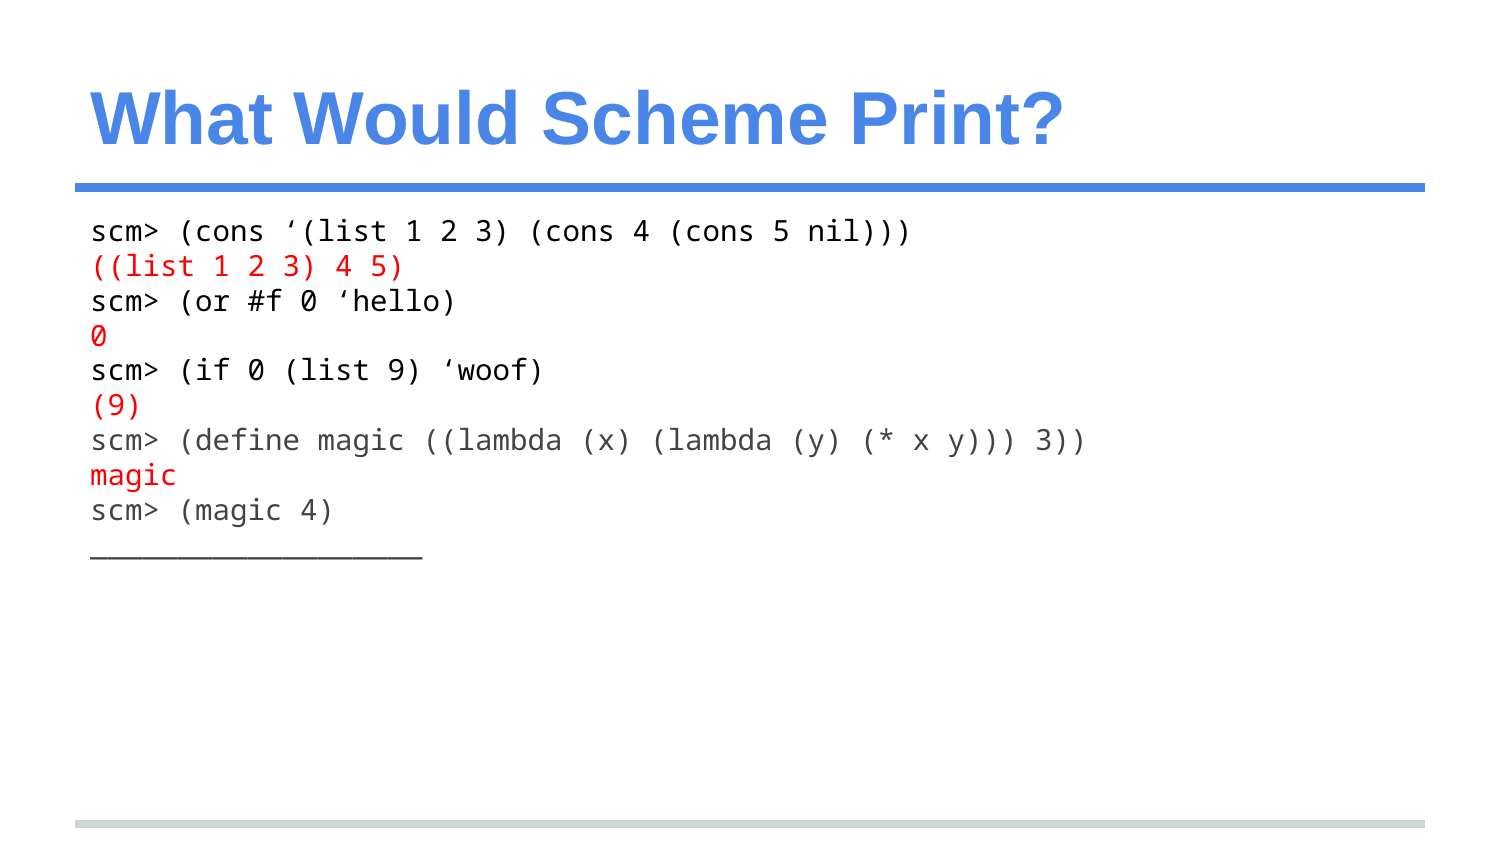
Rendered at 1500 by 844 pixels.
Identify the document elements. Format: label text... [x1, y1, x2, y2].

title What Would Scheme Print? [75, 33, 1425, 175]
list scm> (cons ‘(list 1 2 3) (cons 4 (cons 5 nil))) ((list 1 2 3) 4 5) scm> (or #f 0 ‘hello) 0 scm> (if 0 (list 9) ‘woof) (9) scm> (define magic ((lambda (x) (lambda (y) (* x y))) 3)) magic scm> (magic 4) ___________________ [75, 196, 1425, 808]
